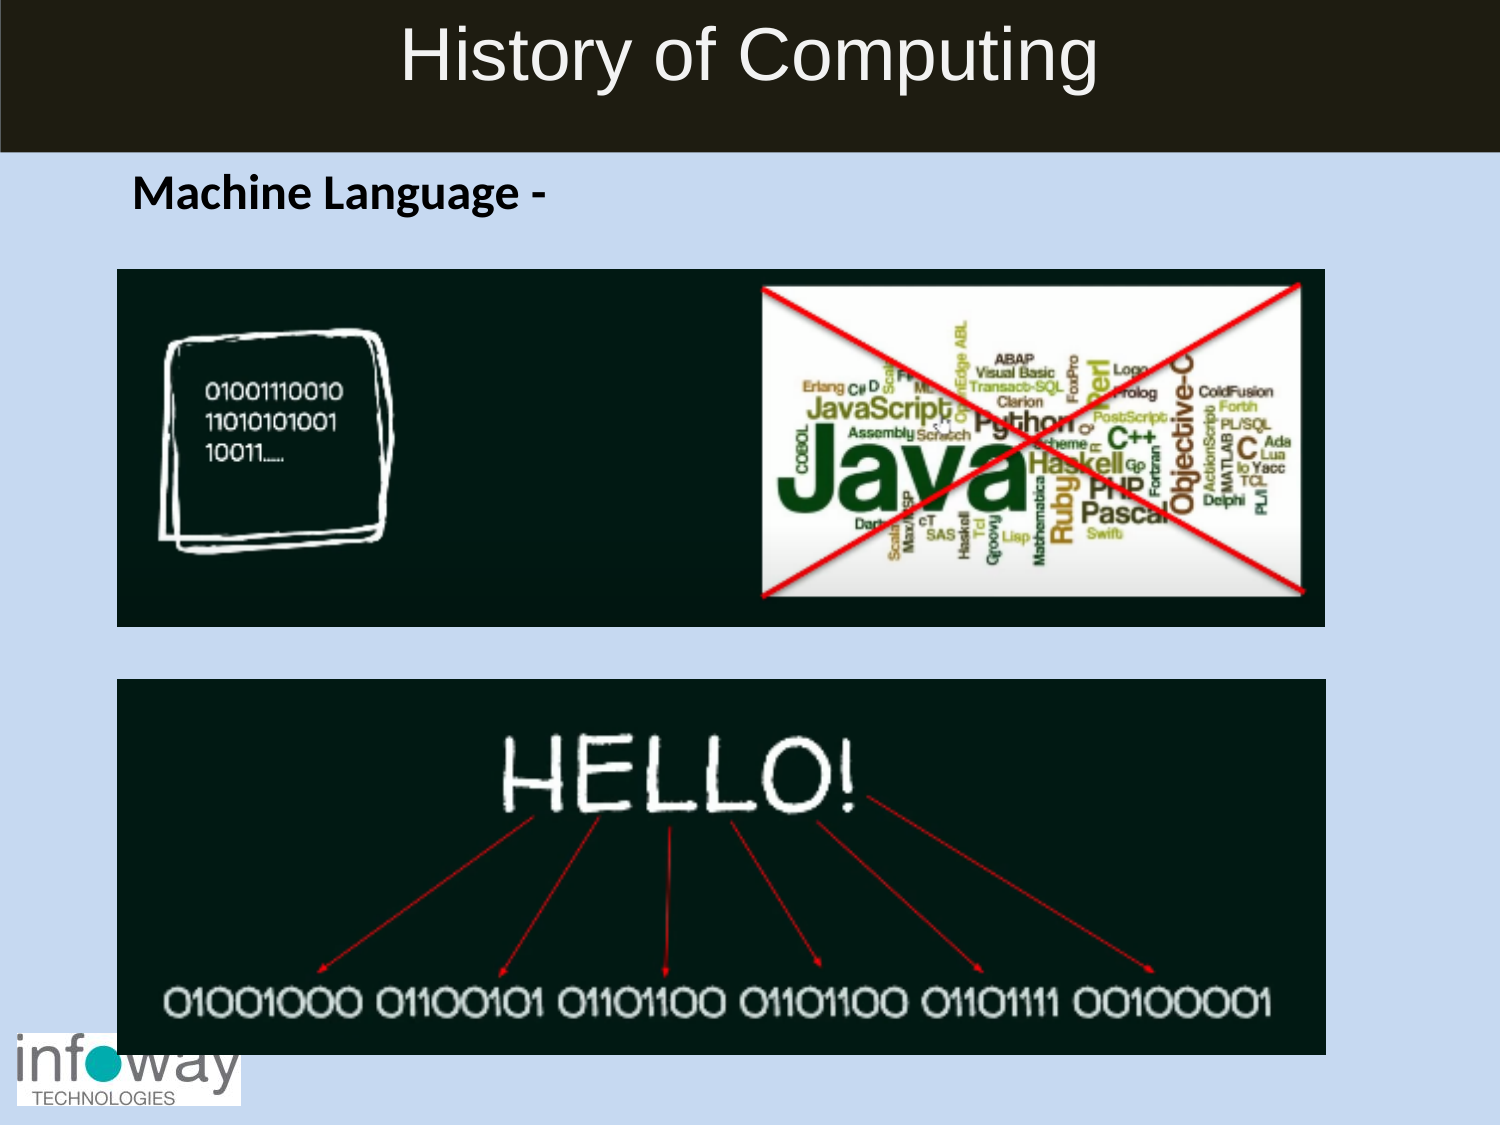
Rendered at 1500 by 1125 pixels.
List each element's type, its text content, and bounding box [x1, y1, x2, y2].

picture [17, 679, 1326, 1106]
text_box Machine Language - [117, 152, 680, 228]
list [116, 269, 1325, 628]
title History of Computing [0, 0, 1500, 153]
